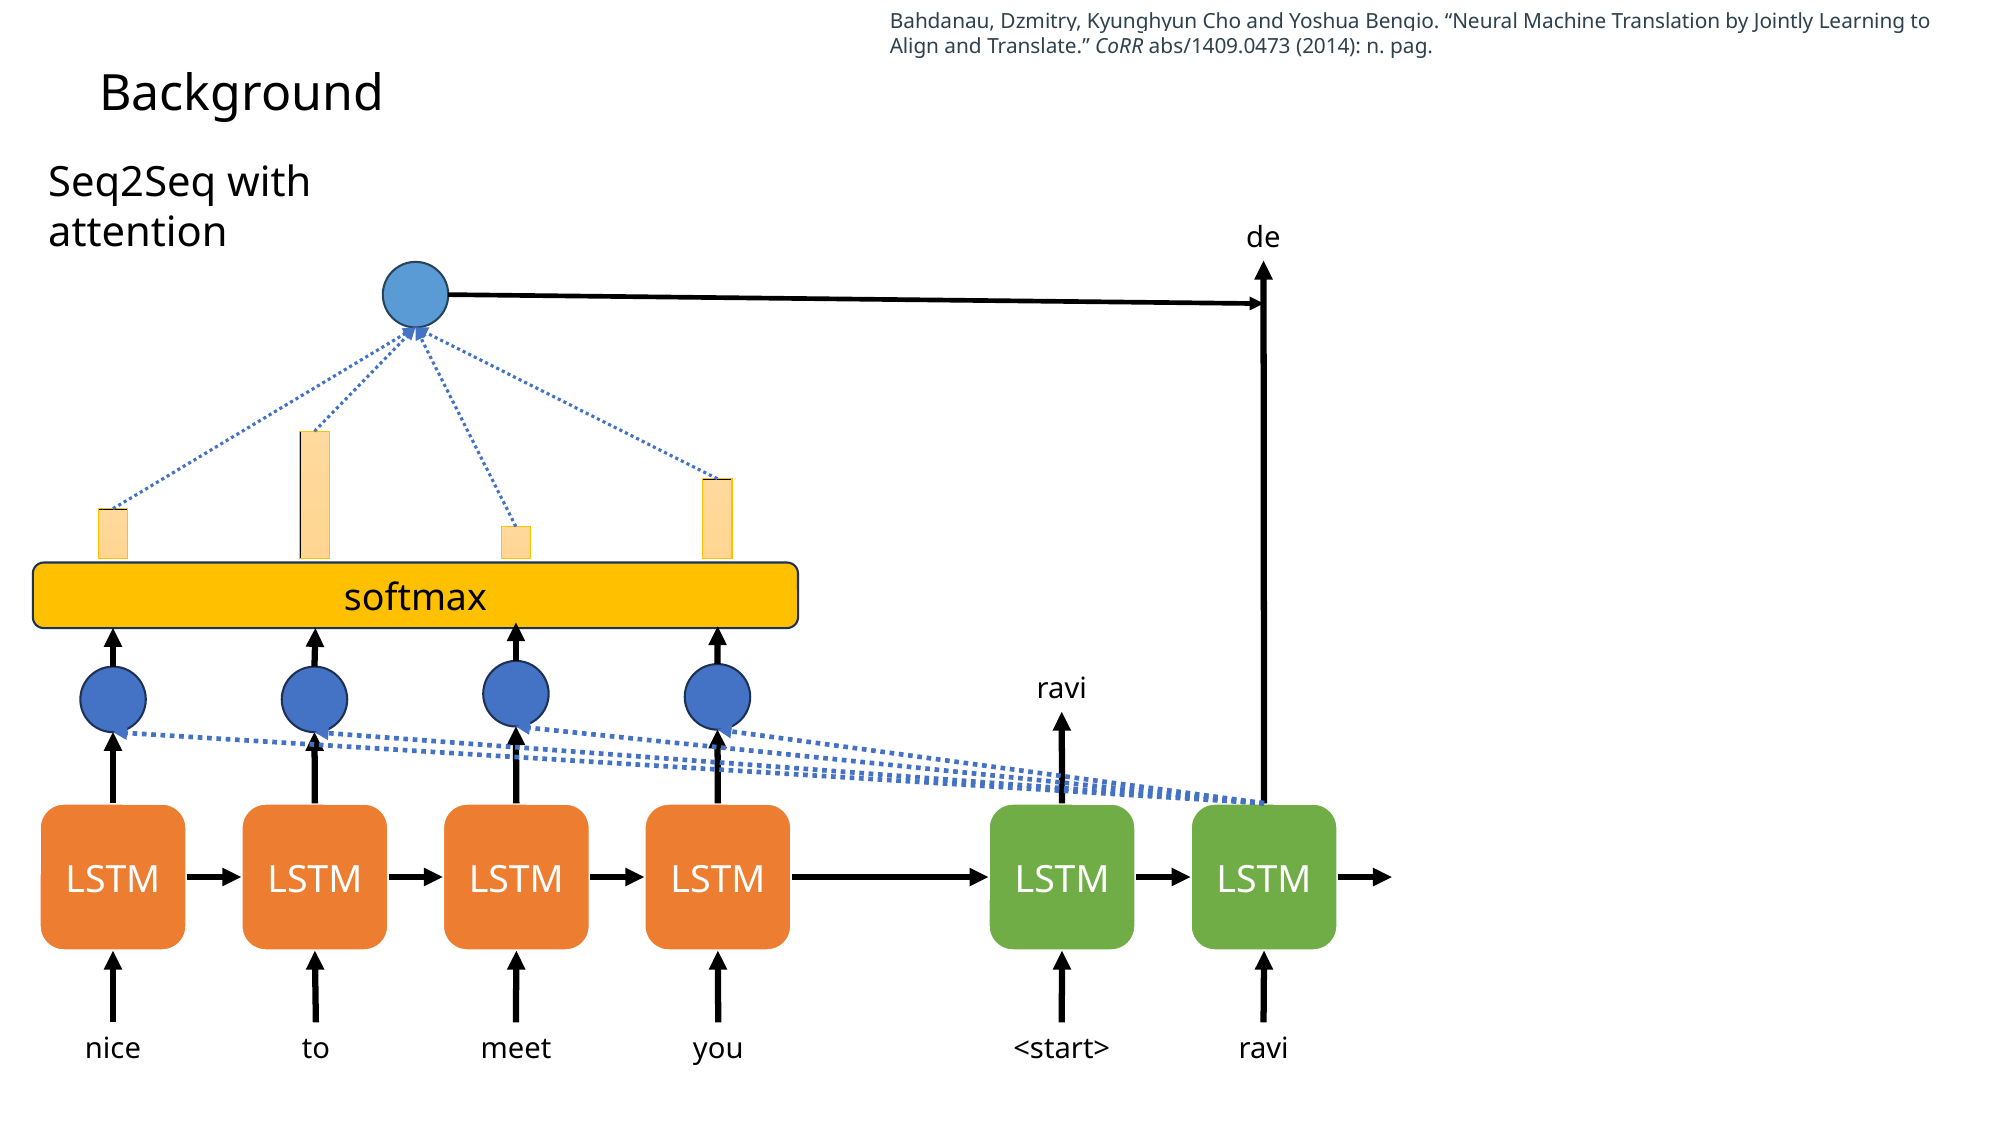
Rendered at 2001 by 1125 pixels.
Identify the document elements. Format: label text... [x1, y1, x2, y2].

text_box Seq2Seq with attention [33, 146, 517, 210]
text_box Background [84, 53, 672, 128]
text_box Bahdanau, Dzmitry, Kyunghyun Cho and Yoshua Bengio. “Neural Machine Translation by Jointly Learning to Align and Translate.” CoRR abs/1409.0473 (2014): n. pag. [875, 0, 1997, 66]
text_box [32, 210, 1392, 1073]
